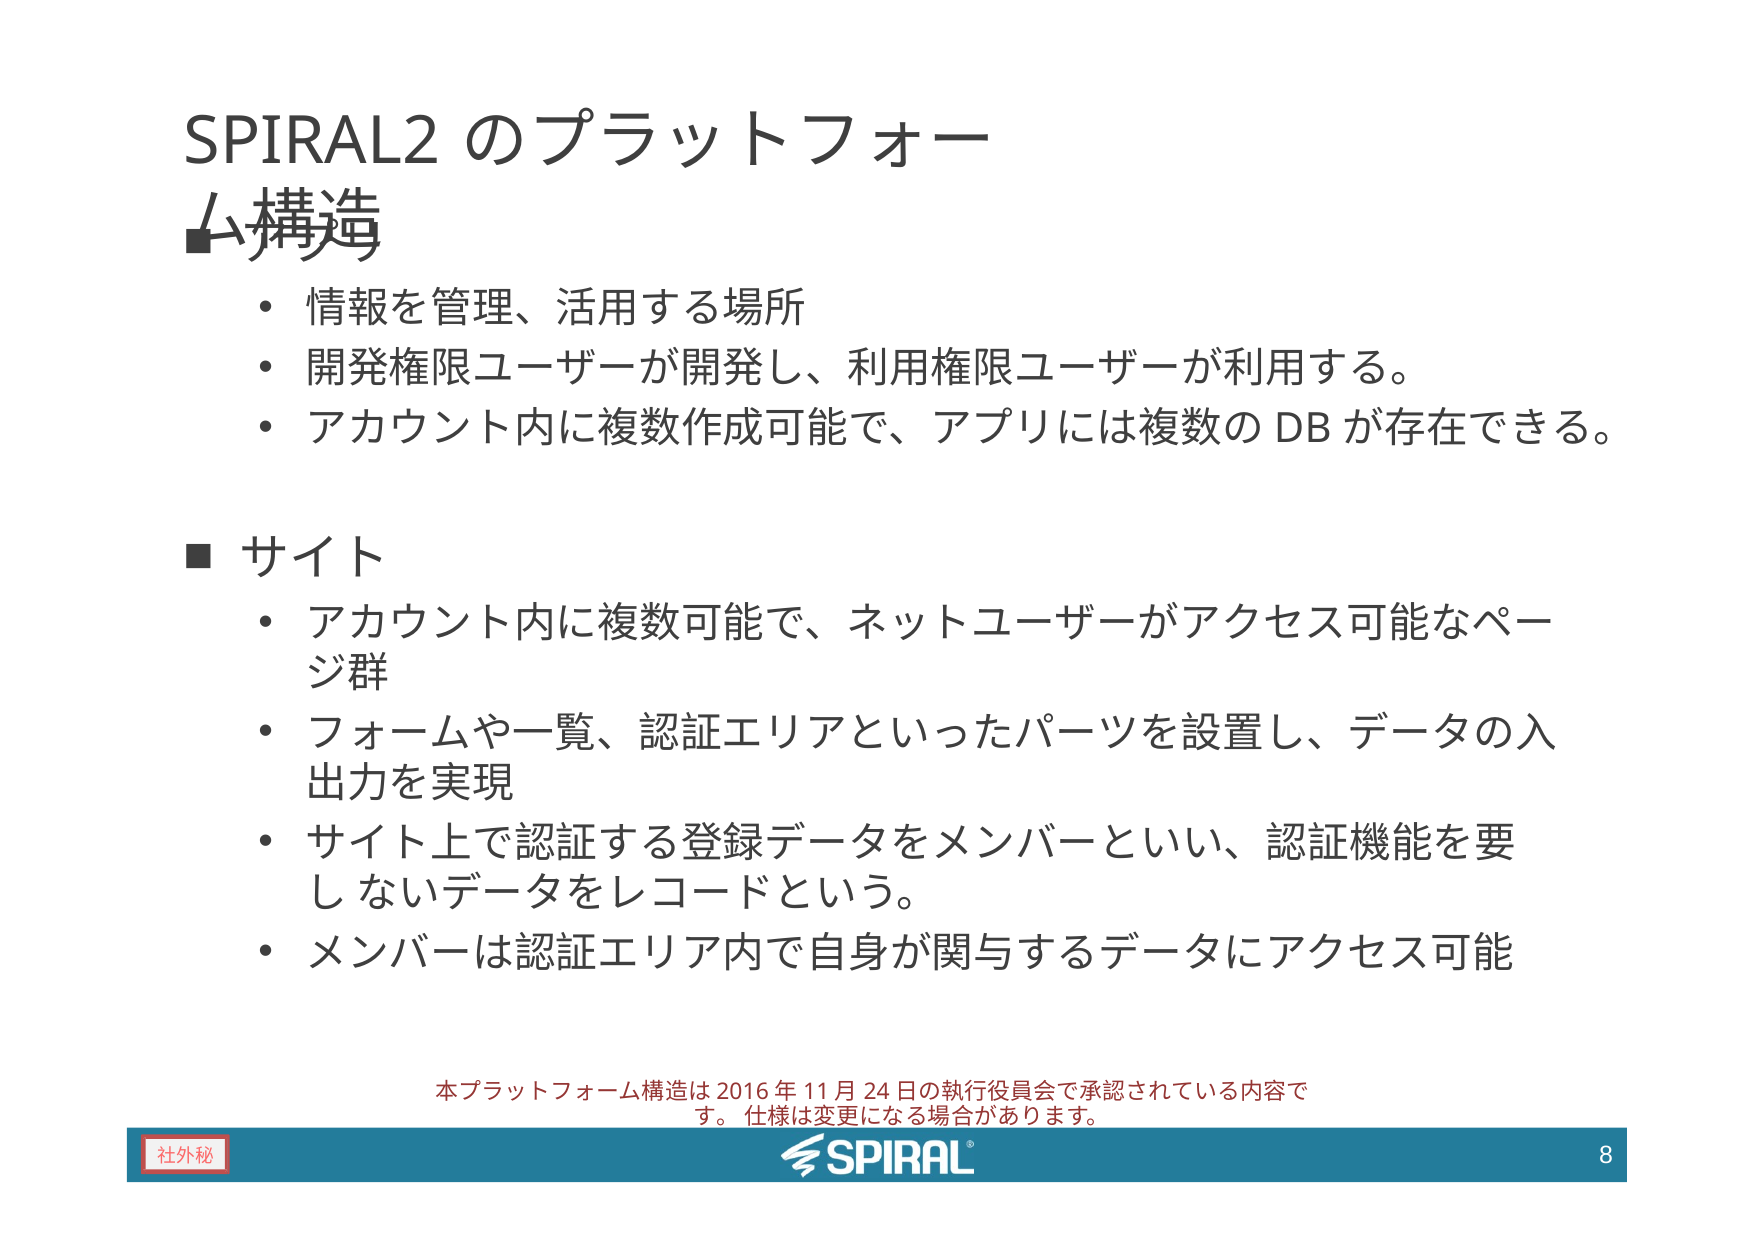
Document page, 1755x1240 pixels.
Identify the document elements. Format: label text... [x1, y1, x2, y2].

text_box アプリ 情報を管理、活用する場所 開発権限ユーザーが開発し、利用権限ユーザーが利用する。 アカウント内に複数作成可能で、アプリには複数のDBが存在できる。 サイト アカウント内に複数可能で、ネットユーザーがアクセス可能なペー ジ群 フォームや一覧、認証エリアといったパーツを設置し、データの入 出力を実現 サイト上で認証する登録データをメンバーといい、認証機能を要し ないデータをレコードという。 メンバーは認証エリア内で自身が関与するデータにアクセス可能 [181, 195, 1618, 976]
picture [780, 1132, 974, 1178]
text_box 社外秘 [155, 1143, 216, 1167]
text_box 本プラットフォーム構造は2016年11月24日の執行役員会で承認されている内容です。 仕様は変更になる場合があります。 [433, 1076, 1320, 1129]
title SPIRAL2のプラットフォーム構造 [181, 94, 1051, 195]
text_box 8 [1595, 1139, 1617, 1169]
